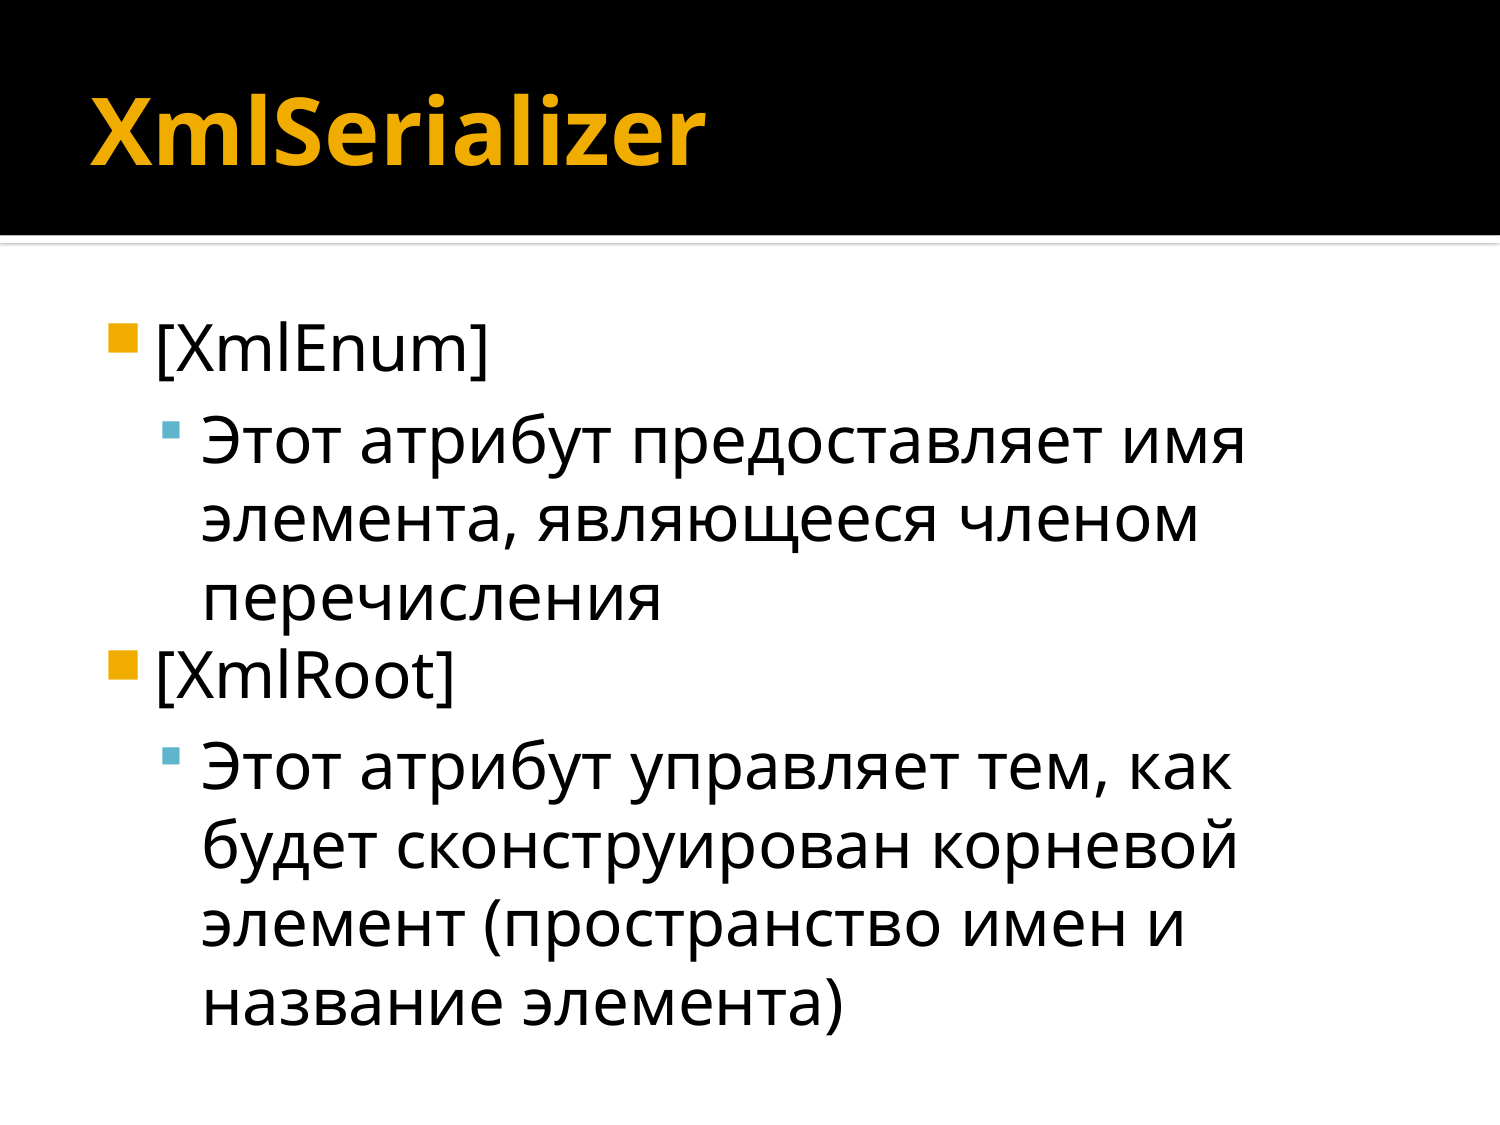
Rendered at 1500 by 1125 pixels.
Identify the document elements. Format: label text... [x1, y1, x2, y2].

title XmlSerializer [75, 25, 1425, 231]
list [XmlEnum] Этот атрибут предоставляет имя элемента, являющееся членом перечисления [XmlRoot] Этот атрибут управляет тем, как будет сконструирован корневой элемент (пространство имен и название элемента) [75, 291, 1425, 1050]
